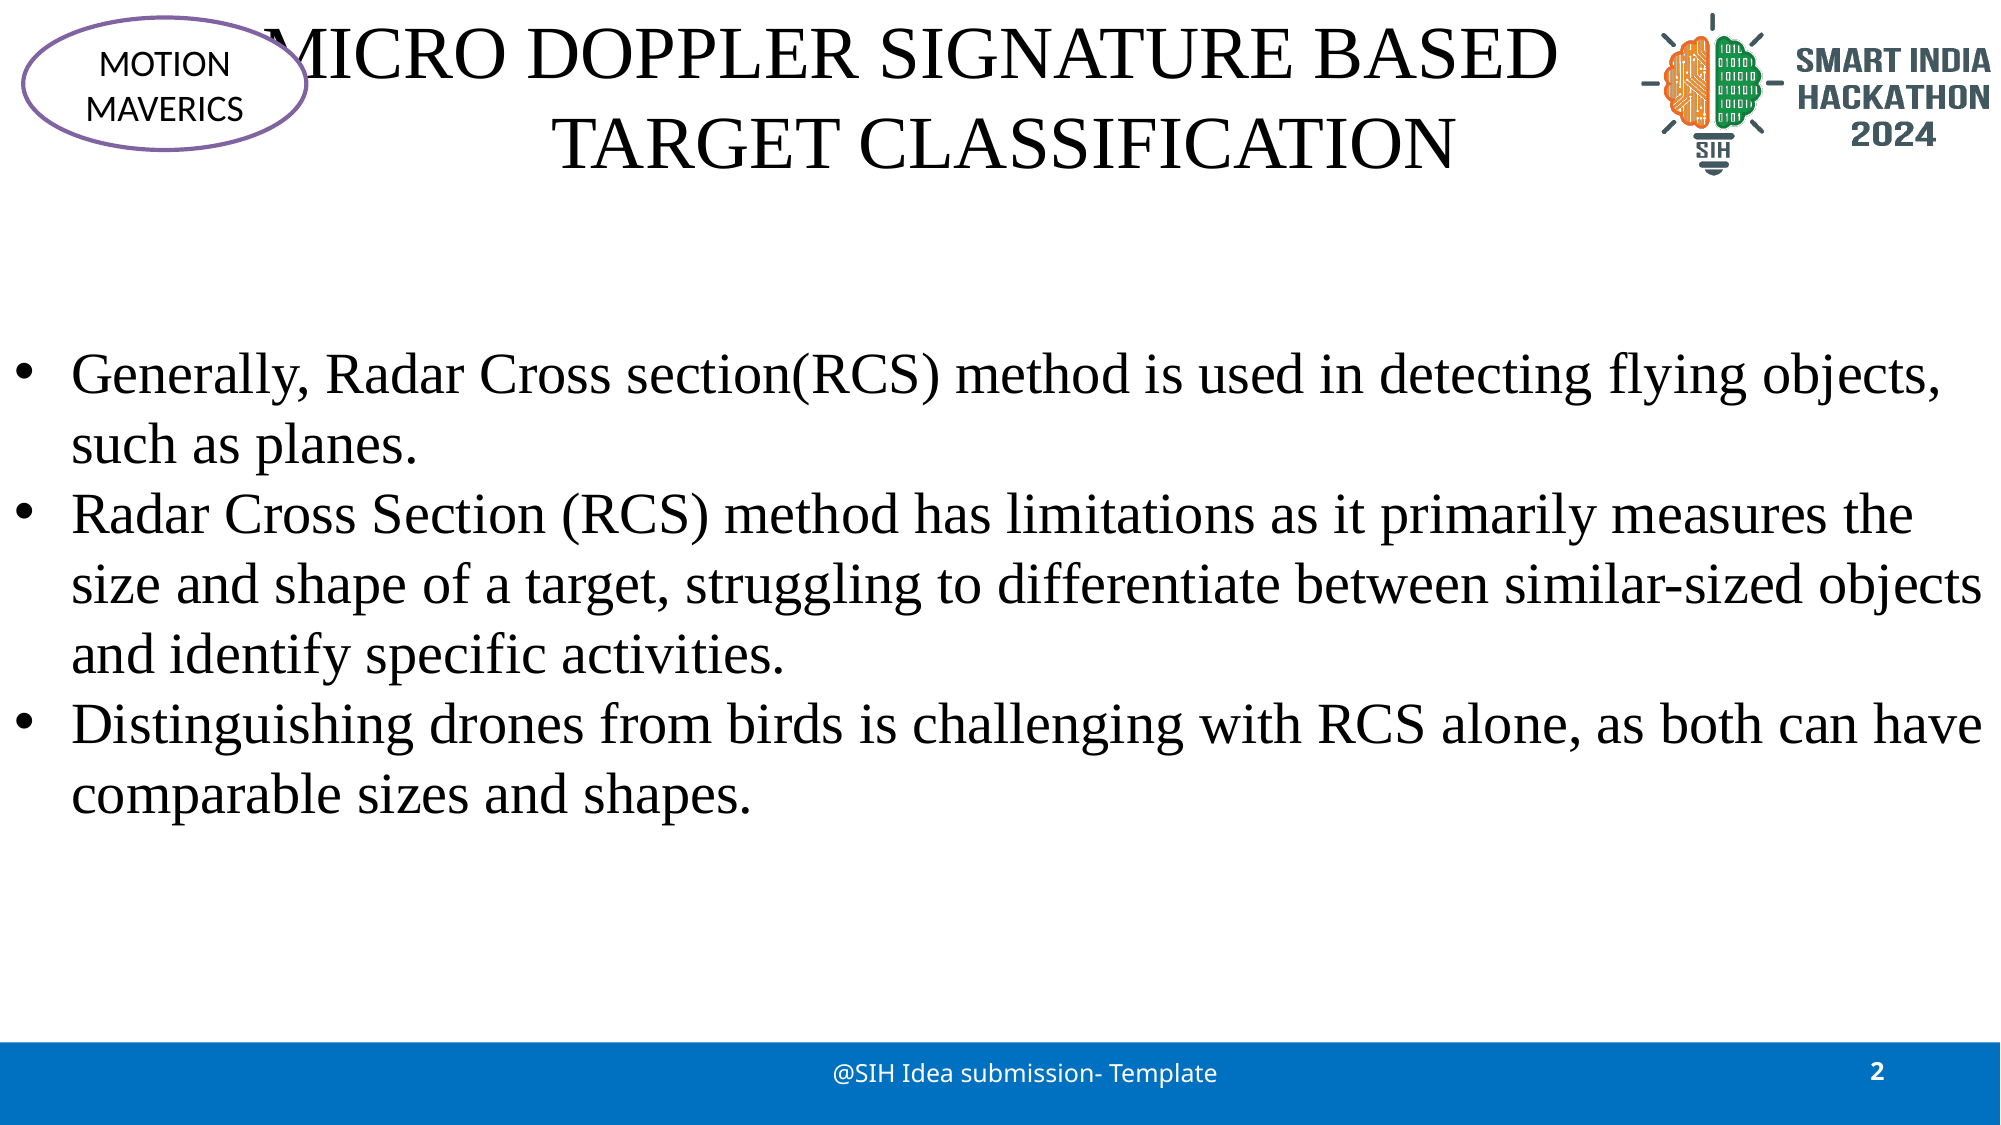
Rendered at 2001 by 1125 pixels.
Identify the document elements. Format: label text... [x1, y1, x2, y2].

text_box MOTION MAVERICS [21, 15, 309, 153]
picture [1631, 4, 2000, 194]
text_box Generally, Radar Cross section(RCS) method is used in detecting flying objects, such as planes. Radar Cross Section (RCS) method has limitations as it primarily measures the size and shape of a target, struggling to differentiate between similar-sized objects and identify specific activities. Distinguishing drones from birds is challenging with RCS alone, as both can have comparable sizes and shapes. [0, 258, 2000, 833]
title MICRO DOPPLER SIGNATURE BASED TARGET CLASSIFICATION [29, 0, 1831, 188]
slide_number 2 [1433, 1042, 1900, 1103]
footer @SIH Idea submission- Template [762, 1042, 1289, 1103]
text_box [0, 1042, 2000, 1125]
